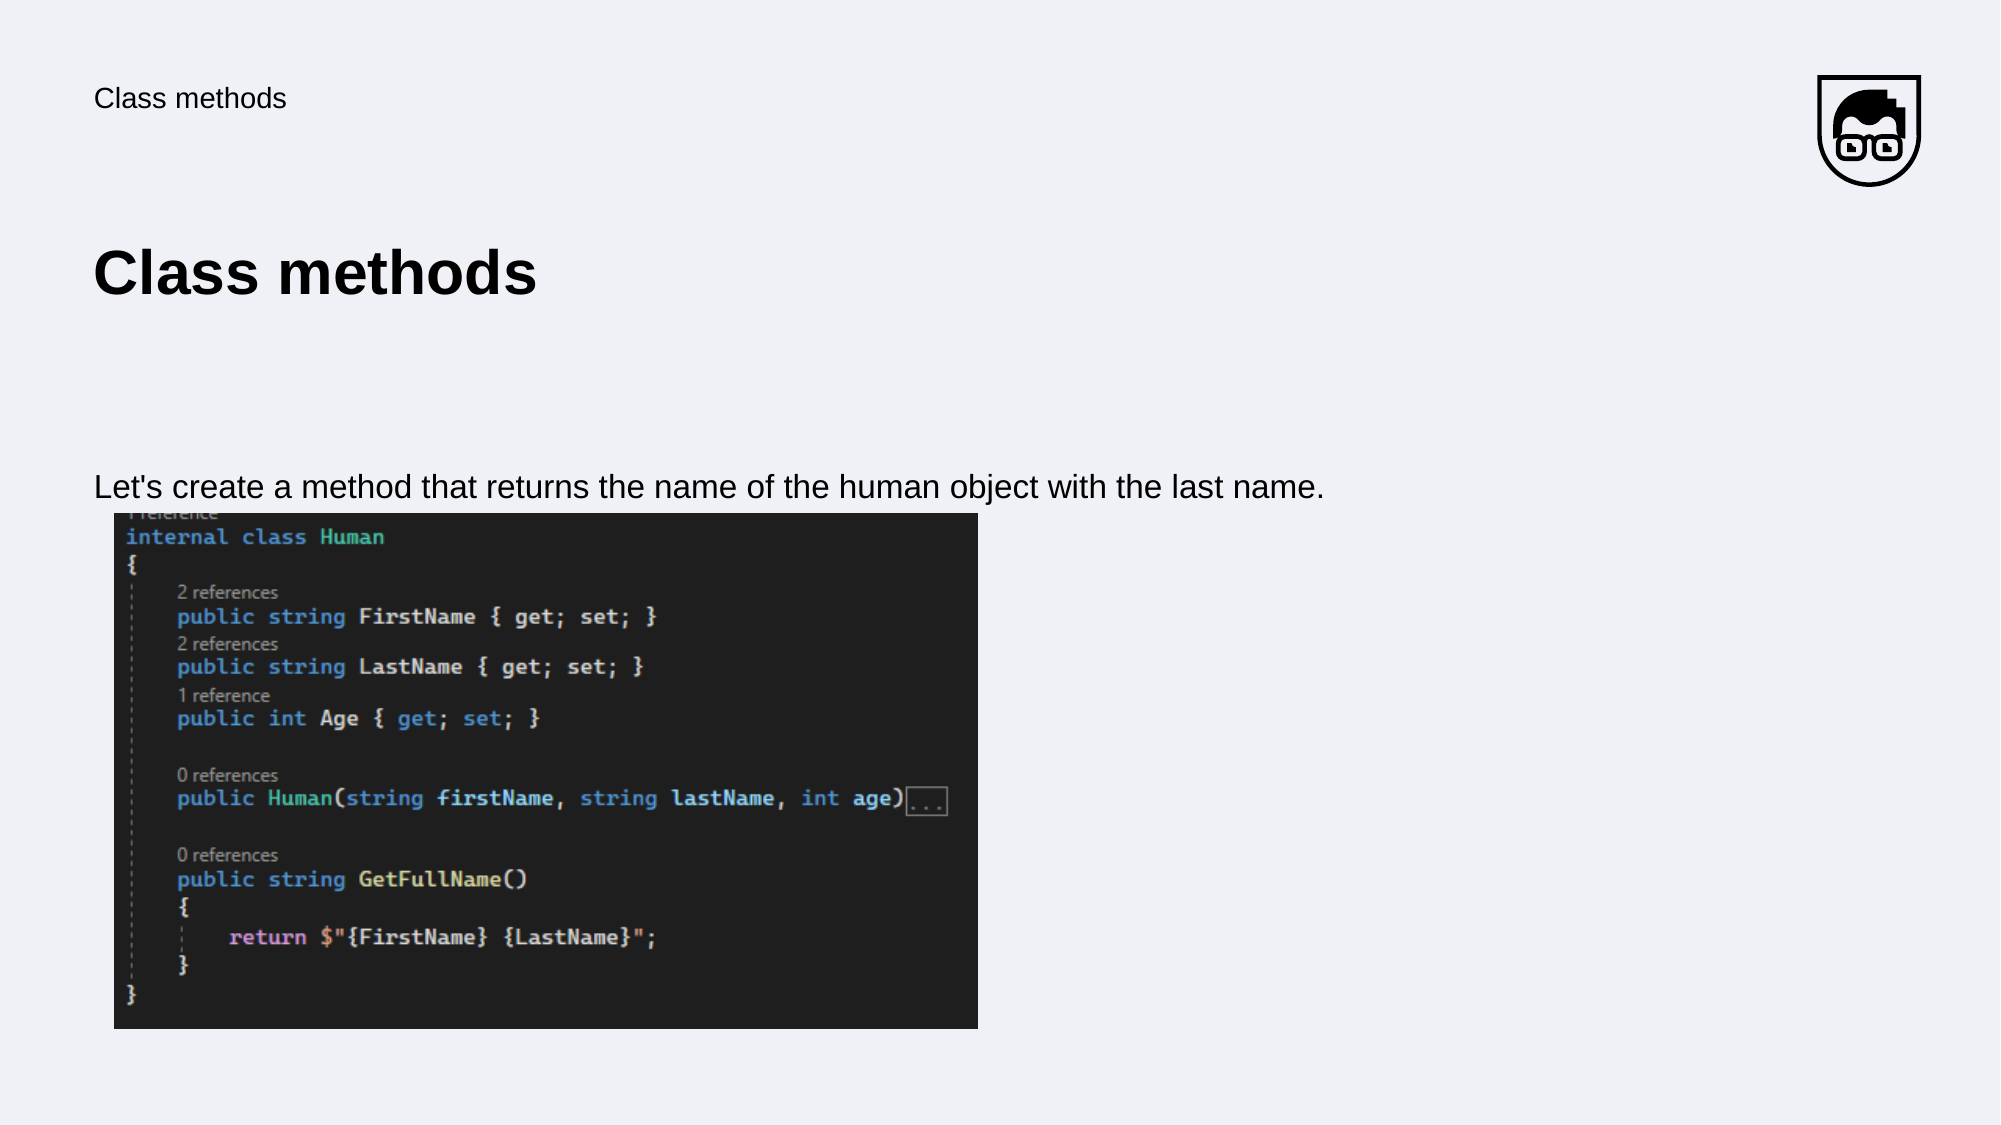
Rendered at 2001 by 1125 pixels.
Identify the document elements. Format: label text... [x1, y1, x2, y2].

picture [114, 513, 978, 1030]
list Let's create a method that returns the name of the human object with the last name. [78, 438, 1861, 1085]
title Class methods [78, 224, 1851, 438]
list Class methods [78, 75, 1000, 150]
